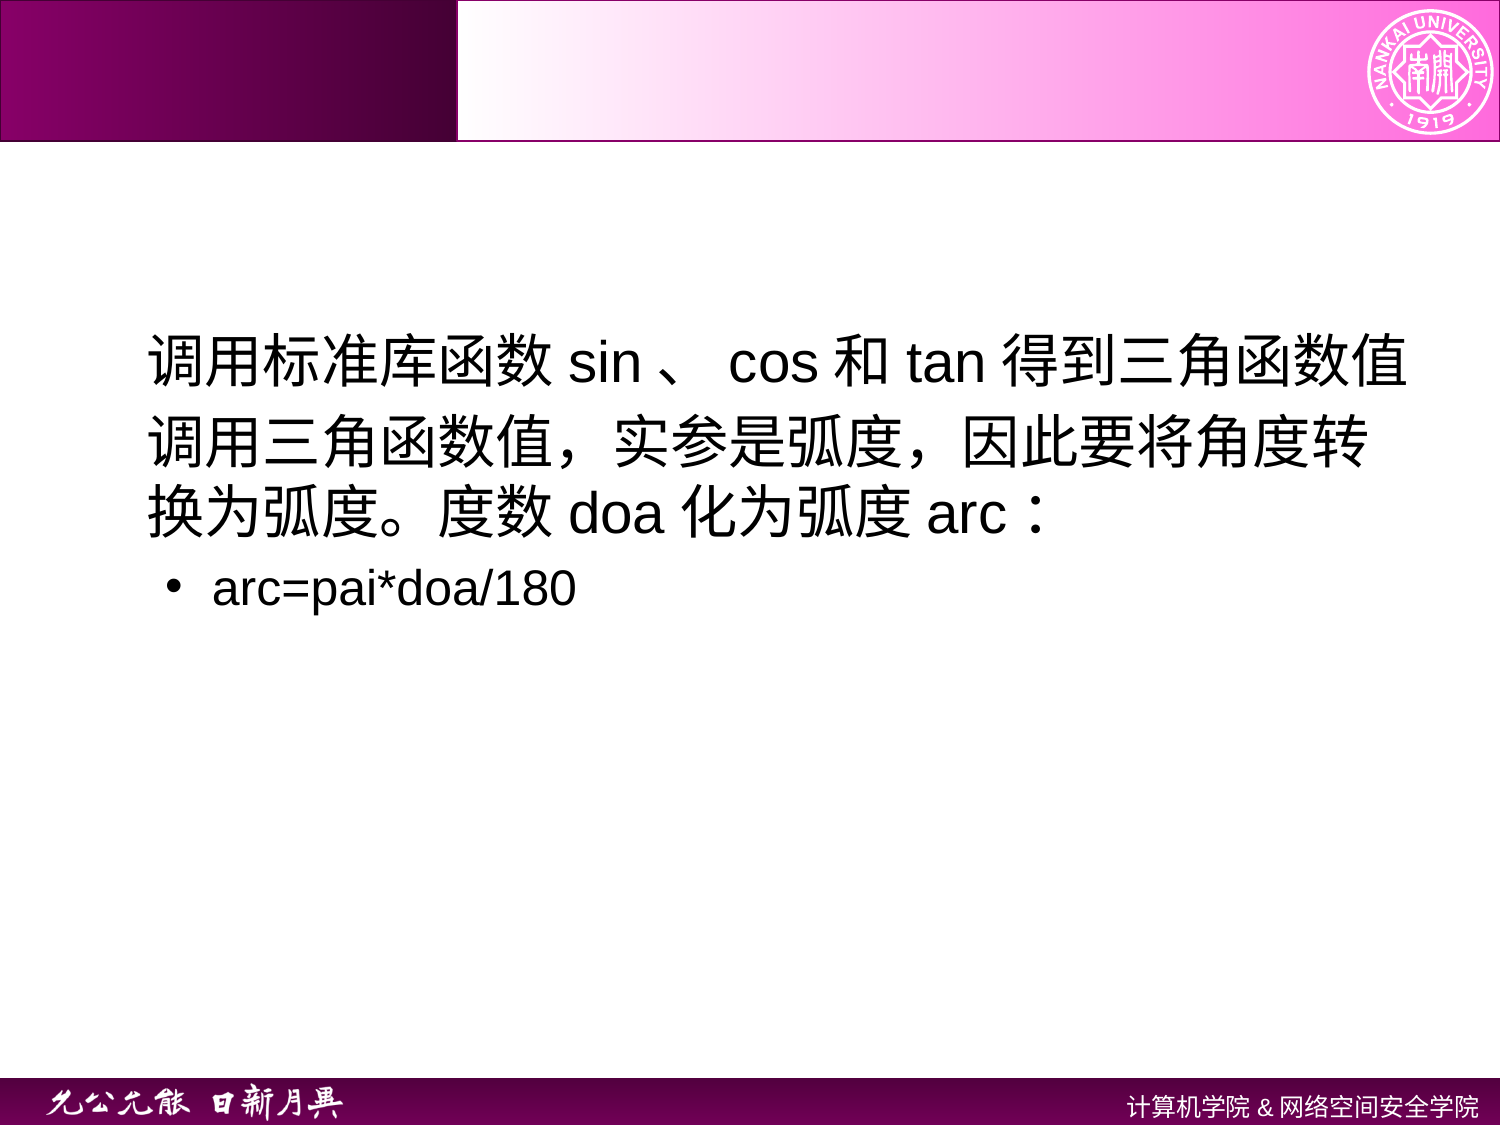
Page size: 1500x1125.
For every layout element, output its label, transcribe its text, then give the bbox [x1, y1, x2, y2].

list 调用标准库函数sin、cos和tan得到三角函数值 调用三角函数值，实参是弧度，因此要将角度转换为弧度。度数doa化为弧度arc： arc=pai*doa/180 [74, 316, 1426, 1055]
picture [35, 1081, 356, 1122]
